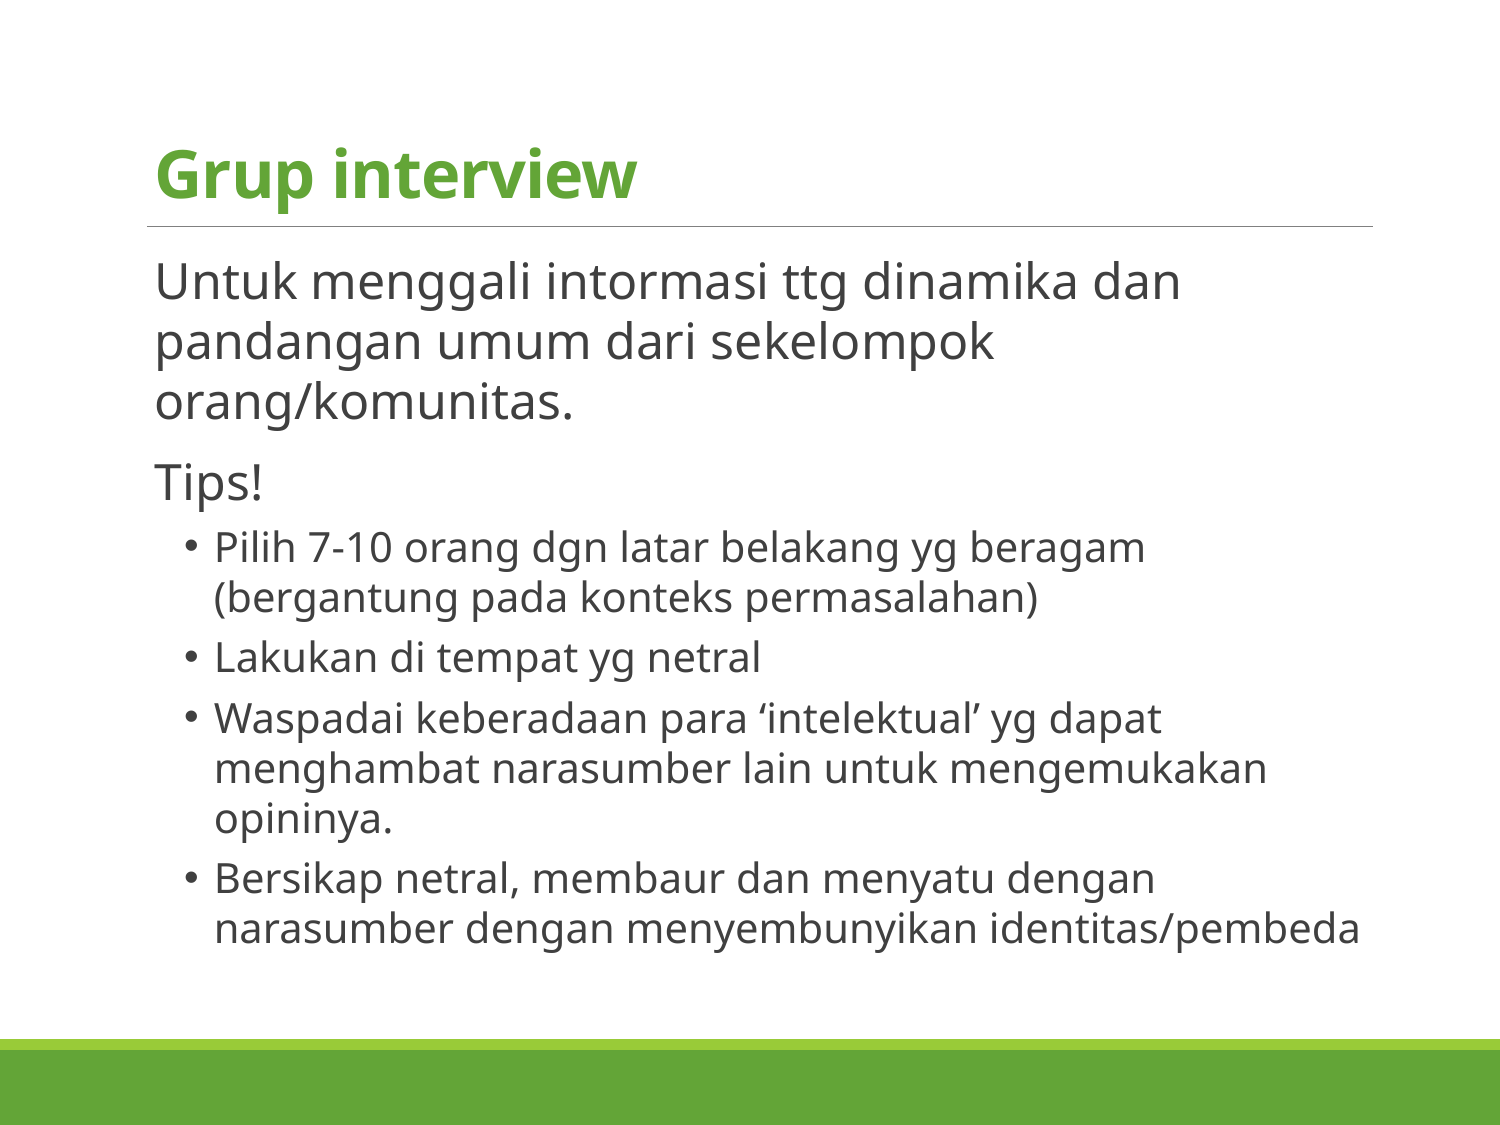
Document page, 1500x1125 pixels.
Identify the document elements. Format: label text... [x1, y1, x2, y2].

title Grup interview [139, 96, 1411, 220]
text_box Untuk menggali intormasi ttg dinamika dan pandangan umum dari sekelompok orang/komunitas. Tips! Pilih 7-10 orang dgn latar belakang yg beragam (bergantung pada konteks permasalahan) Lakukan di tempat yg netral Waspadai keberadaan para ‘intelektual’ yg dapat menghambat narasumber lain untuk mengemukakan opininya. Bersikap netral, membaur dan menyatu dengan narasumber dengan menyembunyikan identitas/pembeda [139, 241, 1399, 970]
